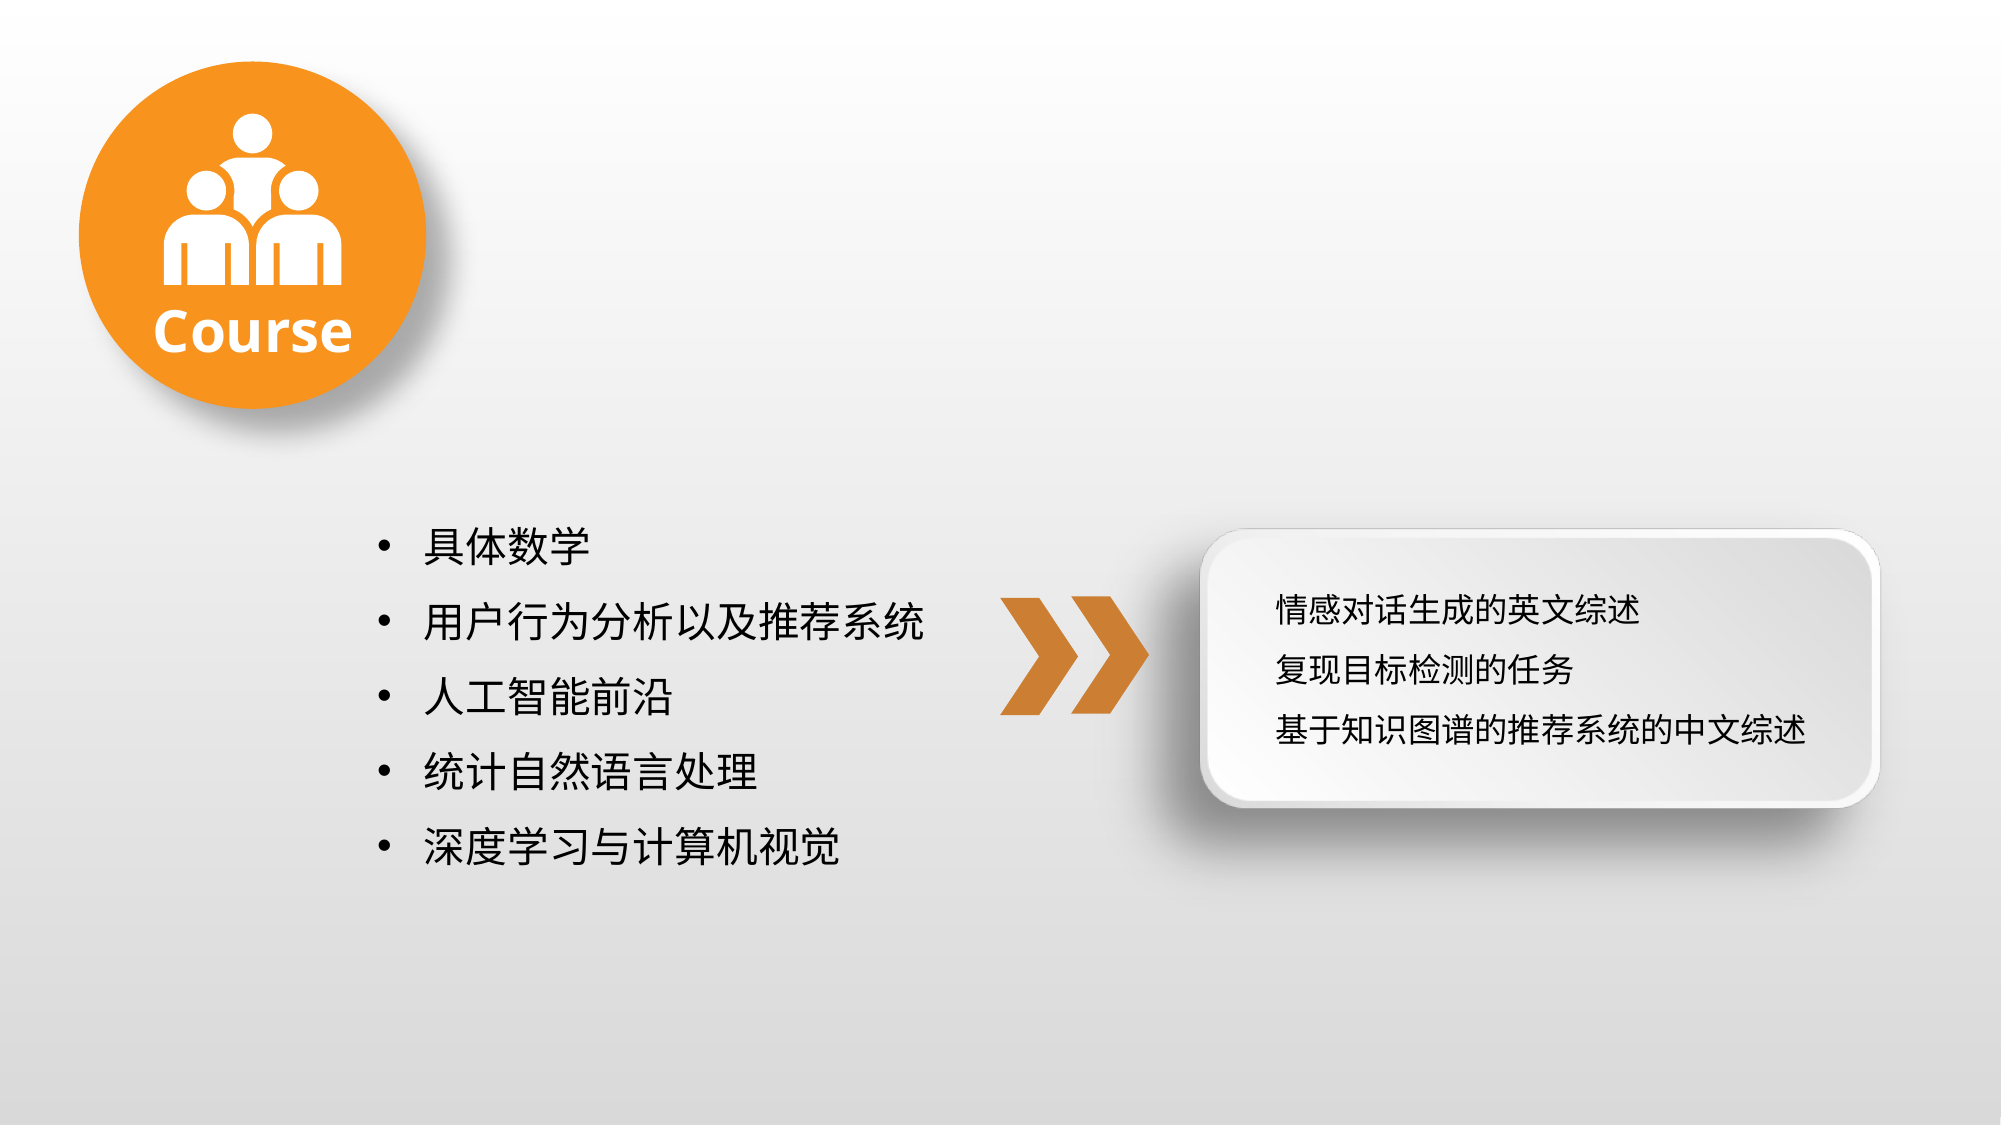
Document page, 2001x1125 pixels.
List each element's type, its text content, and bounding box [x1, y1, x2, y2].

text_box [256, 214, 342, 285]
text_box [279, 170, 319, 211]
text_box [232, 113, 273, 154]
text_box [1000, 597, 1076, 716]
text_box 具体数学 用户行为分析以及推荐系统 人工智能前沿 统计自然语言处理 深度学习与计算机视觉 [362, 488, 1077, 923]
text_box Course [137, 283, 410, 410]
text_box [1071, 596, 1076, 604]
text_box [1071, 706, 1076, 714]
text_box [186, 170, 227, 211]
picture [1081, 485, 1926, 928]
text_box [219, 157, 286, 227]
text_box [163, 214, 249, 285]
text_box [76, 59, 429, 368]
